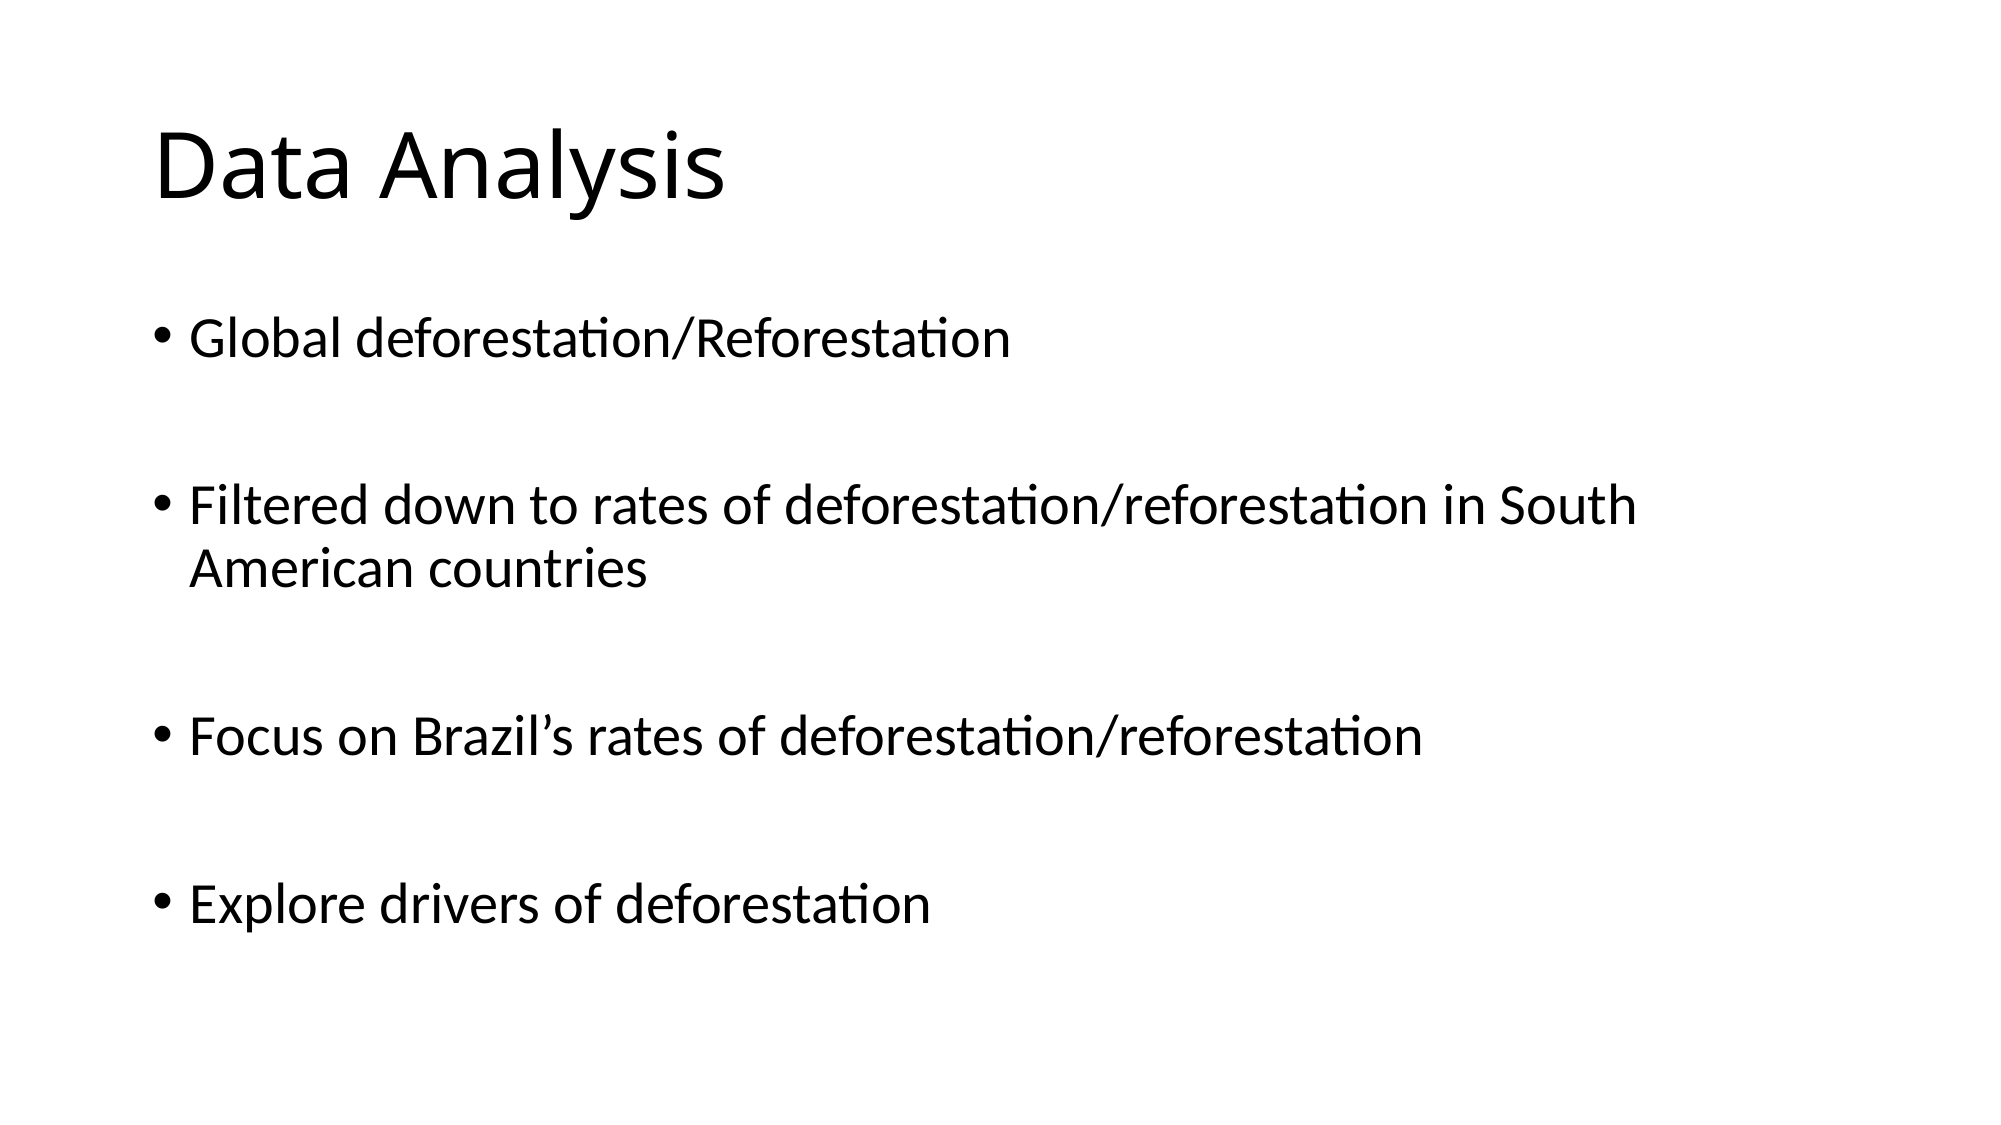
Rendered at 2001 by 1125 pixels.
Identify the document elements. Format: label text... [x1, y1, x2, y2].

title Data Analysis [137, 59, 1863, 278]
list Global deforestation/Reforestation Filtered down to rates of deforestation/reforestation in South American countries Focus on Brazil’s rates of deforestation/reforestation Explore drivers of deforestation [137, 299, 1863, 1014]
